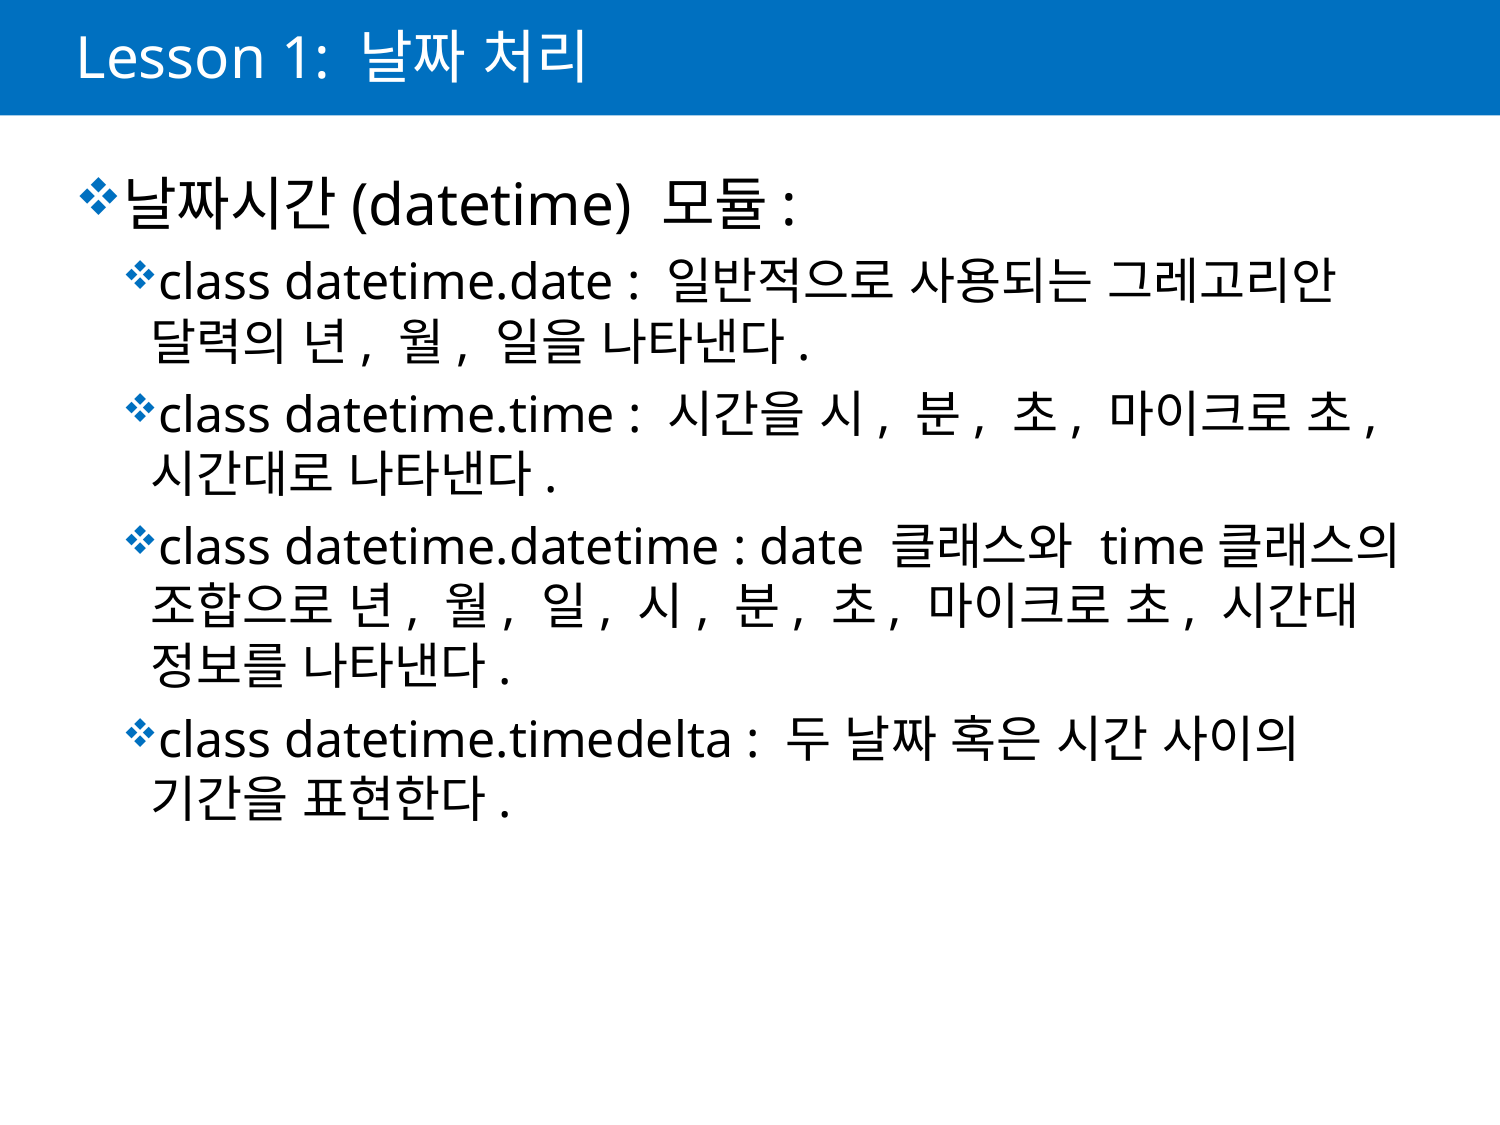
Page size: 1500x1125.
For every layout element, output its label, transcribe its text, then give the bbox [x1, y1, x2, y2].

title Lesson 1: 날짜 처리 [75, 0, 1351, 122]
list 날짜시간(datetime) 모듈: class datetime.date : 일반적으로 사용되는 그레고리안 달력의 년, 월, 일을 나타낸다. class datetime.time : 시간을 시, 분, 초, 마이크로 초, 시간대로 나타낸다. class datetime.datetime : date 클래스와 time클래스의 조합으로 년, 월, 일, 시, 분, 초, 마이크로 초, 시간대 정보를 나타낸다. class datetime.timedelta : 두 날짜 혹은 시간 사이의 기간을 표현한다. [74, 167, 1408, 1013]
